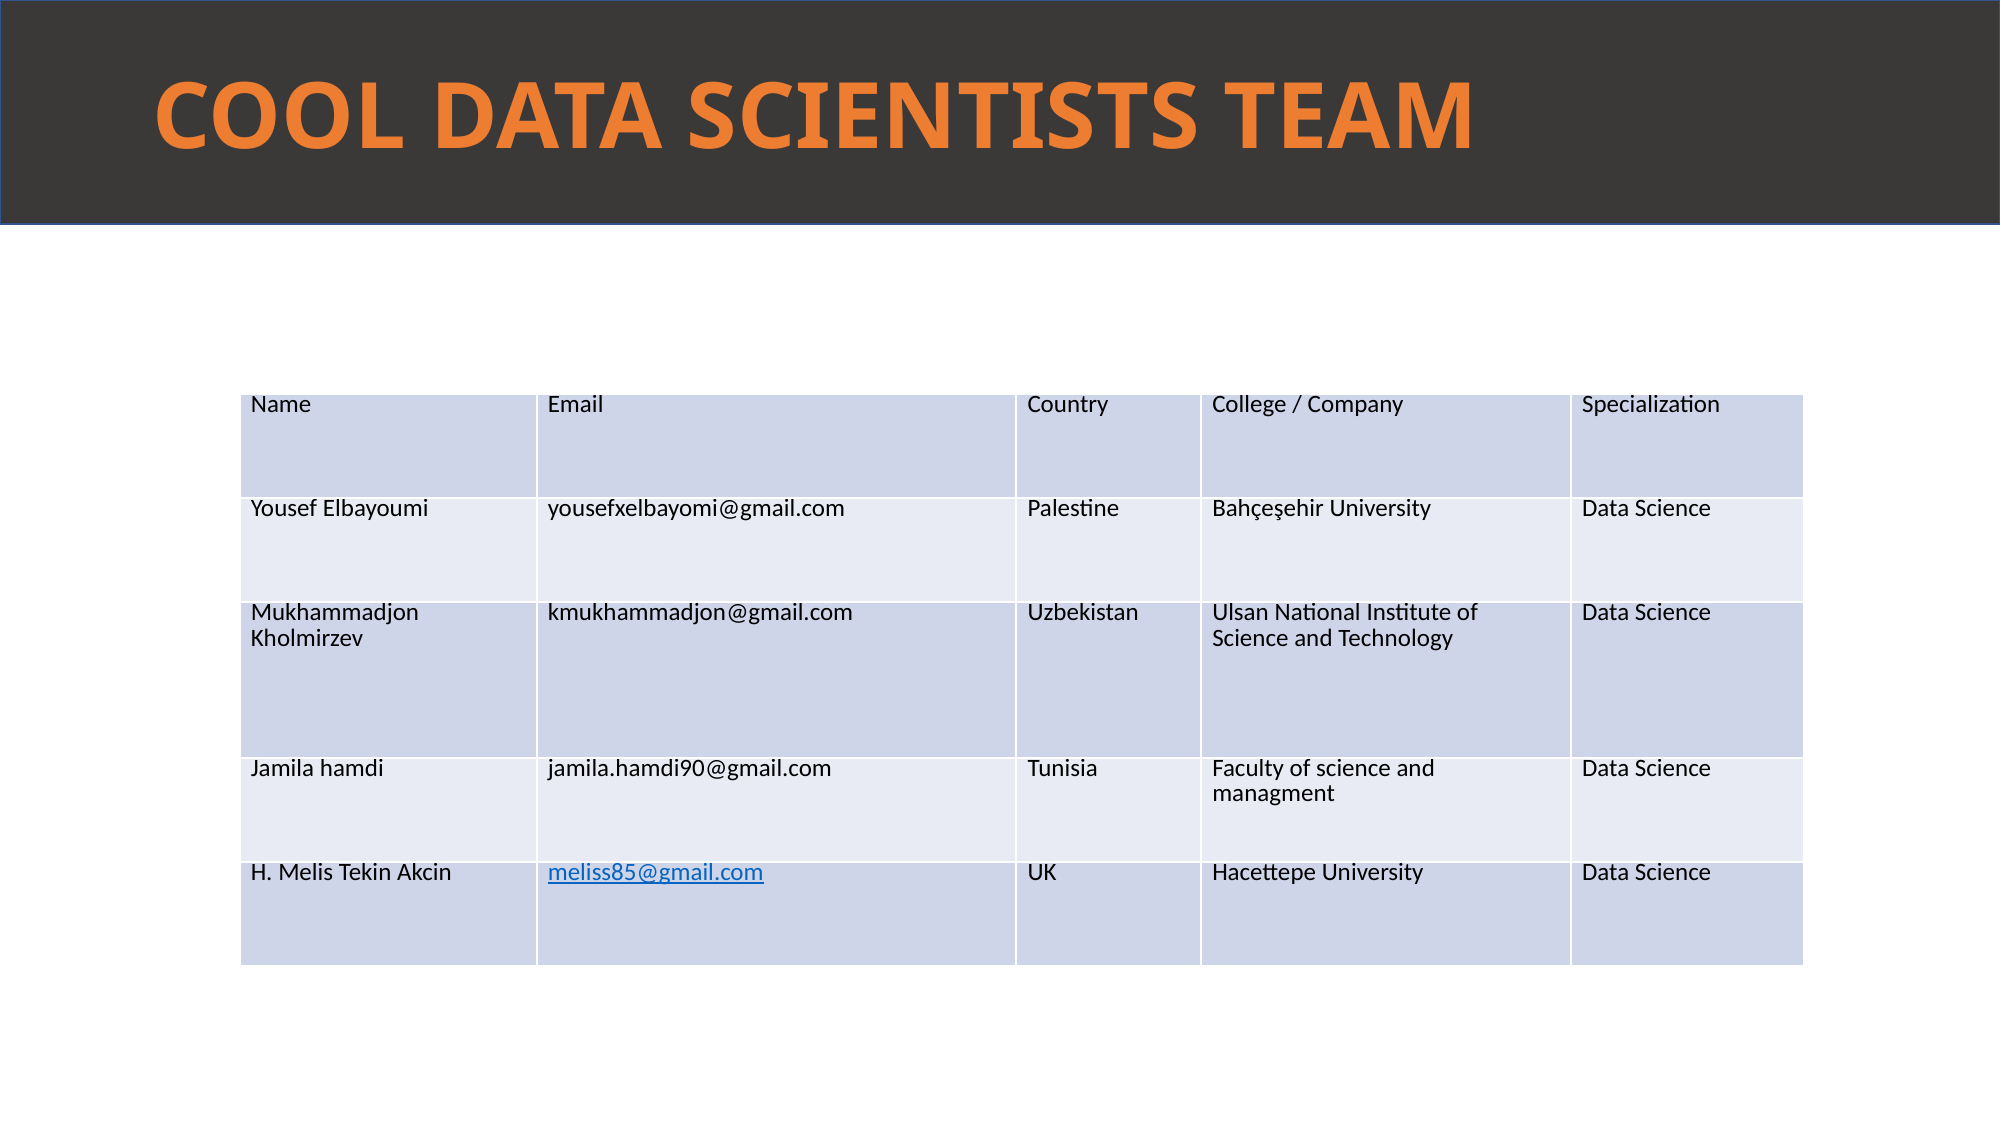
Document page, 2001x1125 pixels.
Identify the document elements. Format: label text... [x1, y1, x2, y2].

table_cell Tunisia [1017, 759, 1200, 861]
table_header Name [241, 395, 536, 497]
table_cell Hacettepe University [1202, 863, 1570, 965]
table_cell Jamila hamdi [241, 759, 536, 861]
table_header Country [1017, 395, 1200, 497]
table_header College / Company [1202, 395, 1570, 497]
table_cell Data Science [1572, 863, 1803, 965]
title COOL DATA SCIENTISTS TEAM [137, 9, 1863, 228]
table_cell Yousef Elbayoumi [241, 499, 536, 601]
table_cell Ulsan National Institute of Science and Technology [1202, 603, 1570, 757]
table_cell Data Science [1572, 759, 1803, 861]
table_cell Faculty of science and managment [1202, 759, 1570, 861]
table_header Specialization [1572, 395, 1803, 497]
table_cell jamila.hamdi90@gmail.com [538, 759, 1015, 861]
table_cell UK [1017, 863, 1200, 965]
table_cell Mukhammadjon Kholmirzev [241, 603, 536, 757]
table_cell meliss85@gmail.com [538, 863, 1015, 965]
table_cell H. Melis Tekin Akcin [241, 863, 536, 965]
text_box [0, 0, 2000, 225]
table_cell kmukhammadjon@gmail.com [538, 603, 1015, 757]
table_header Email [538, 395, 1015, 497]
table_cell Uzbekistan [1017, 603, 1200, 757]
table_cell Bahçeşehir University [1202, 499, 1570, 601]
table_cell Data Science [1572, 499, 1803, 601]
table_cell Data Science [1572, 603, 1803, 757]
table_cell yousefxelbayomi@gmail.com [538, 499, 1015, 601]
table_cell Palestine [1017, 499, 1200, 601]
